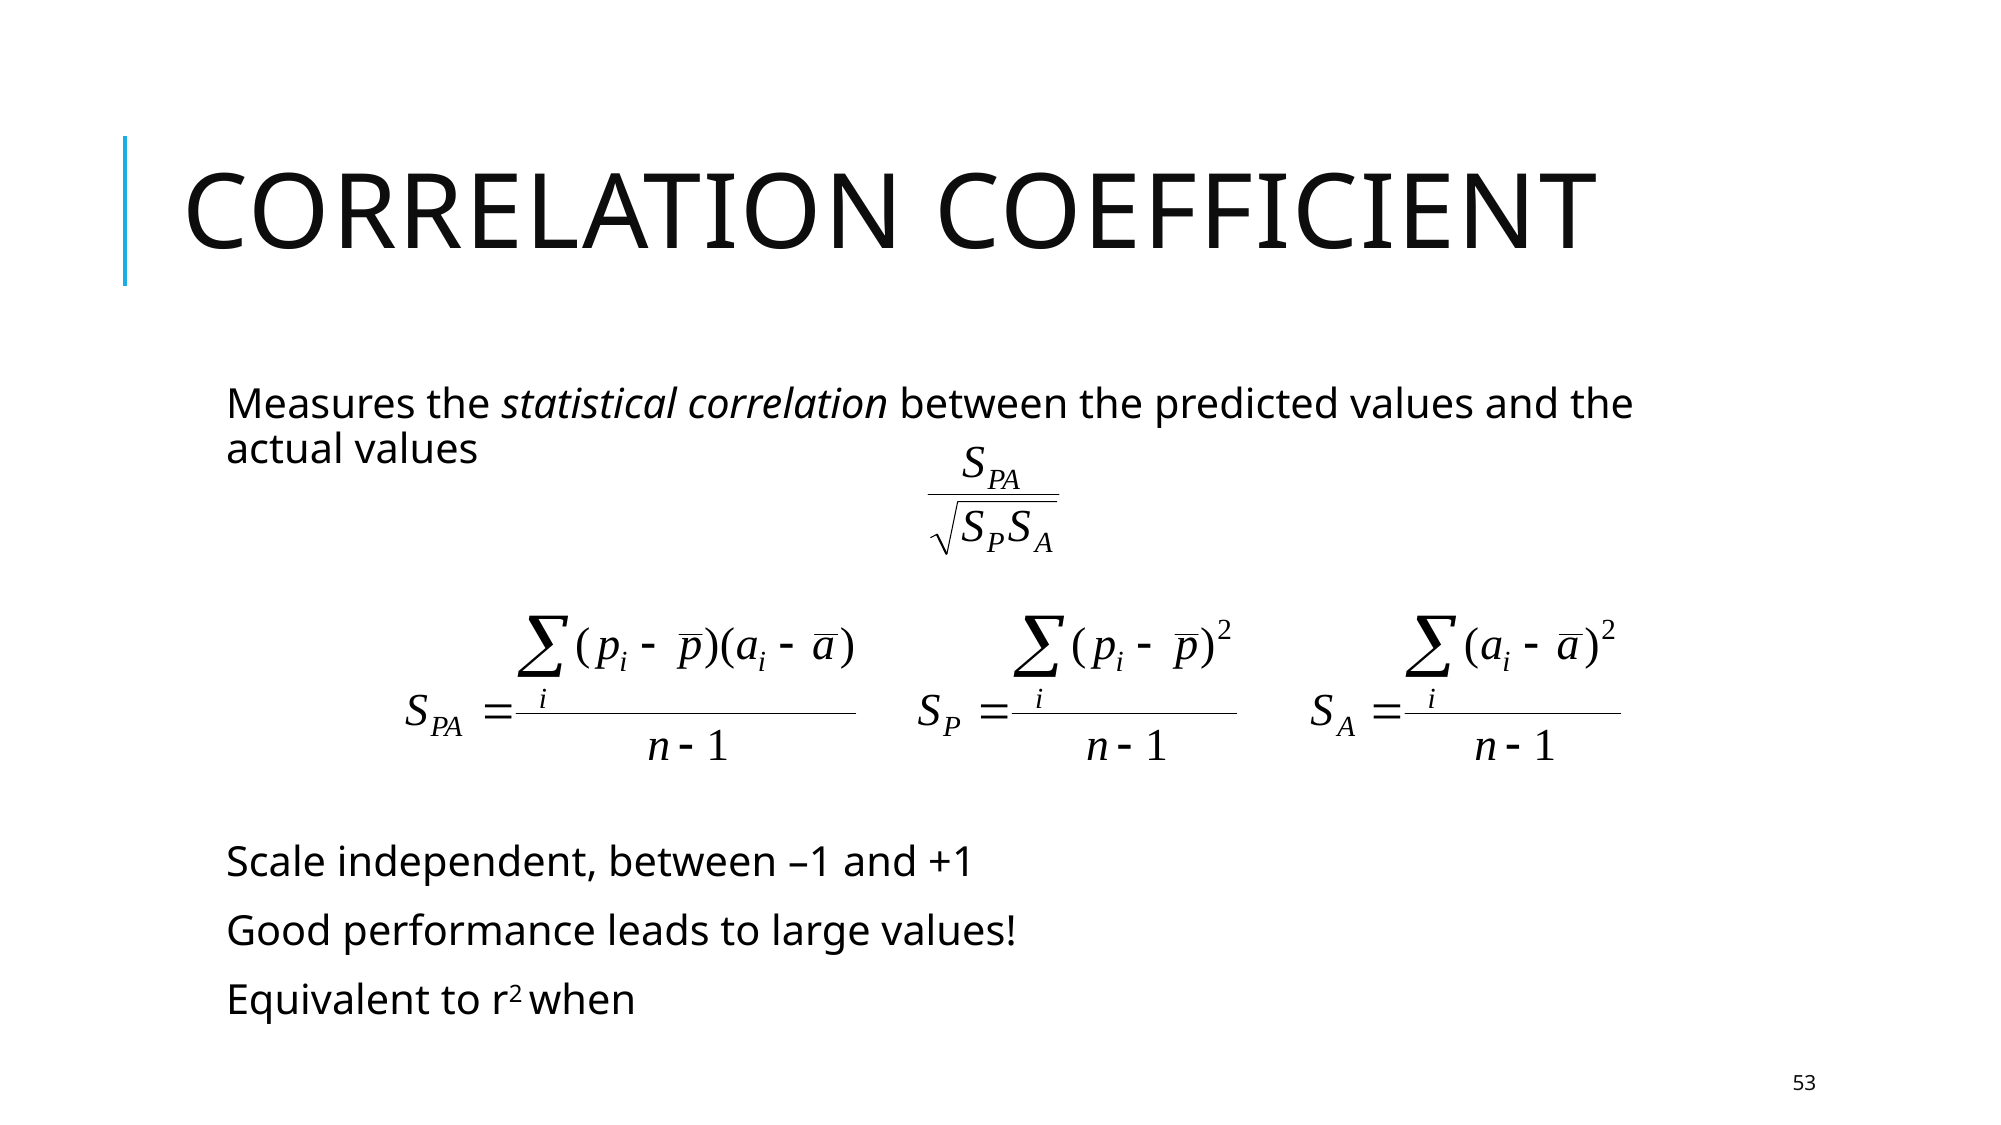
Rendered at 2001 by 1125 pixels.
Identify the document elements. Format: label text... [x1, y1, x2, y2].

slide_number 53 [1777, 1061, 1938, 1107]
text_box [923, 437, 1064, 561]
title Correlation coefficient [168, 96, 1763, 342]
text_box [1305, 612, 1626, 767]
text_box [913, 612, 1243, 767]
list Measures the statistical correlation between the predicted values and the actual values Scale independent, between –1 and +1 Good performance leads to large values! Equivalent to r2 when [168, 375, 1763, 1035]
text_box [400, 612, 862, 767]
